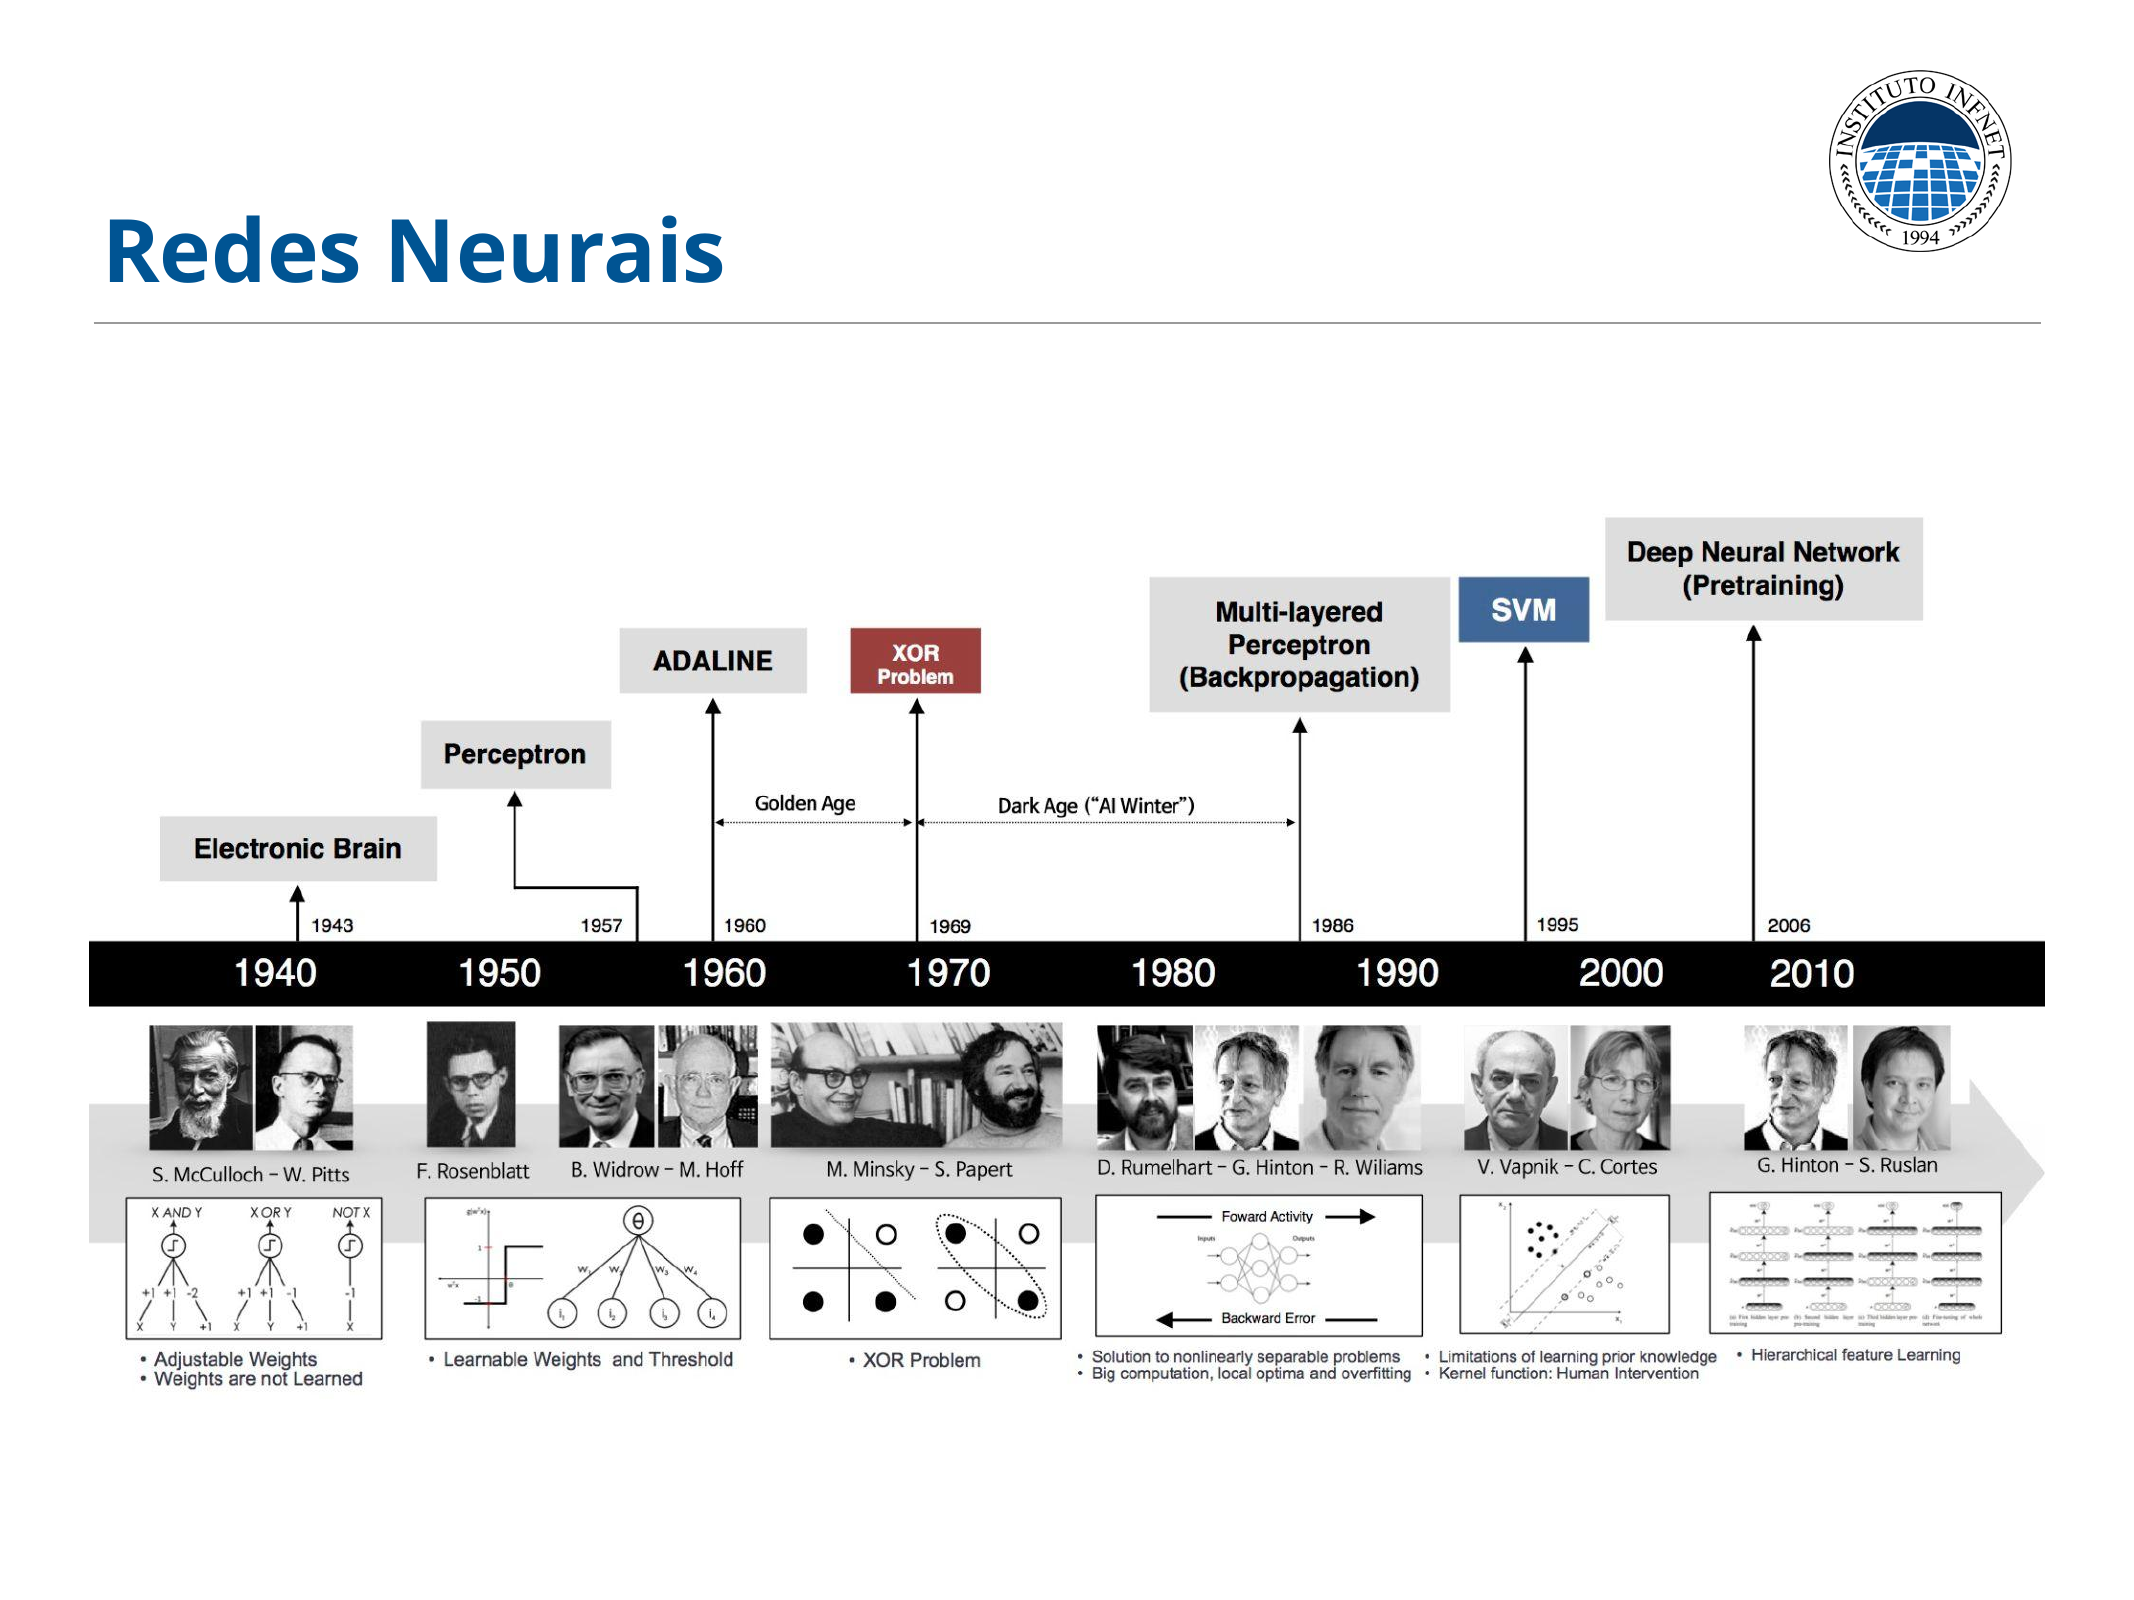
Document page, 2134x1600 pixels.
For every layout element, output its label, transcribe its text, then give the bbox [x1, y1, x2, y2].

title Redes Neurais [93, 79, 1629, 309]
picture [1818, 54, 2023, 267]
picture [88, 496, 2045, 1416]
